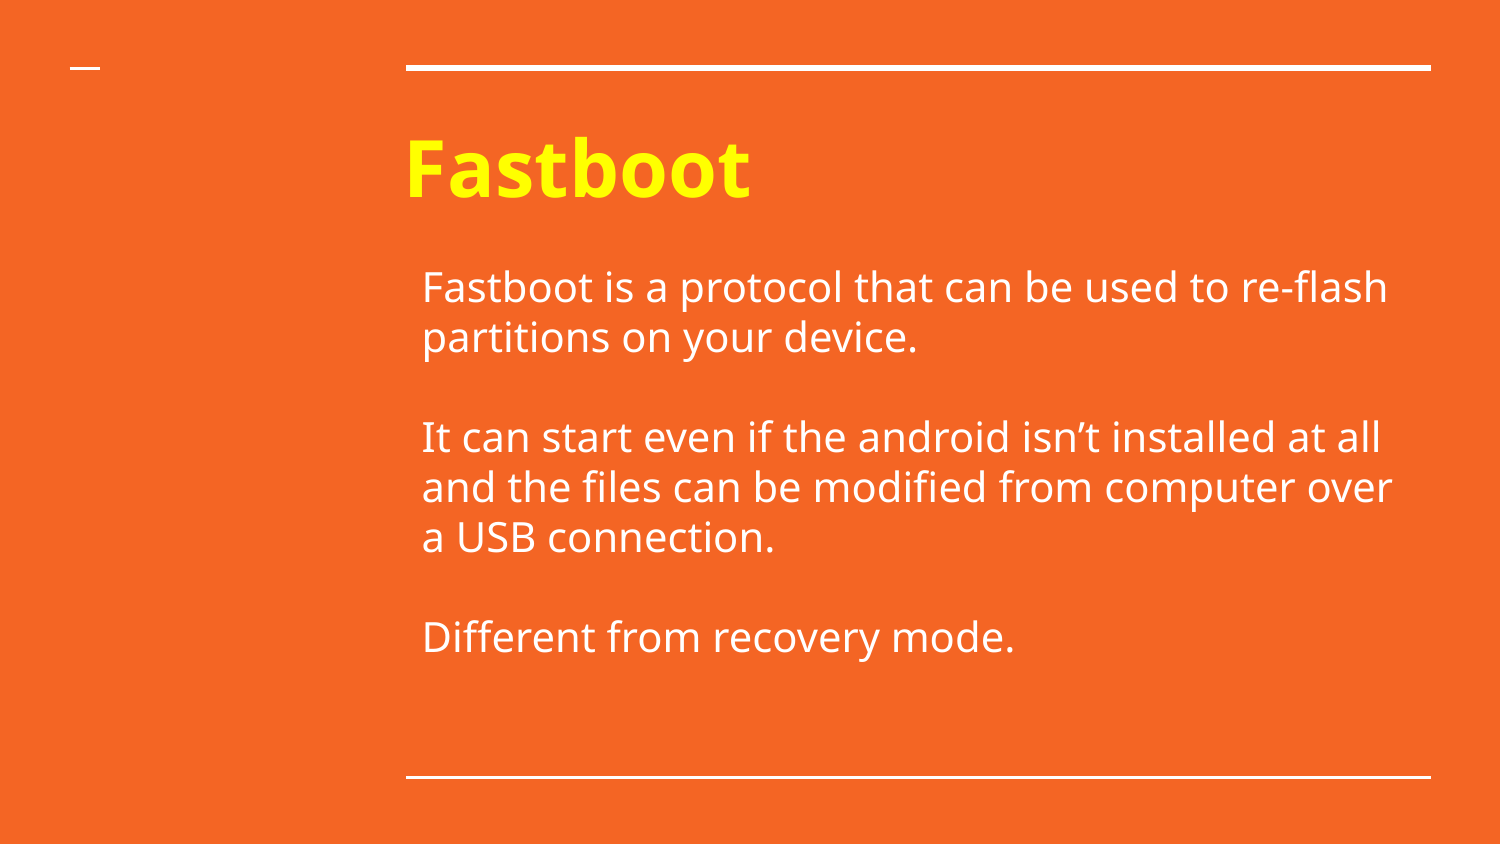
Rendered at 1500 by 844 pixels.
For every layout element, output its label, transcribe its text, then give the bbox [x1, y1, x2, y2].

title Fastboot [389, 103, 1428, 246]
text_box Fastboot is a protocol that can be used to re-flash partitions on your device. It can start even if the android isn’t installed at all and the files can be modified from computer over a USB connection. Different from recovery mode. [406, 246, 1428, 755]
